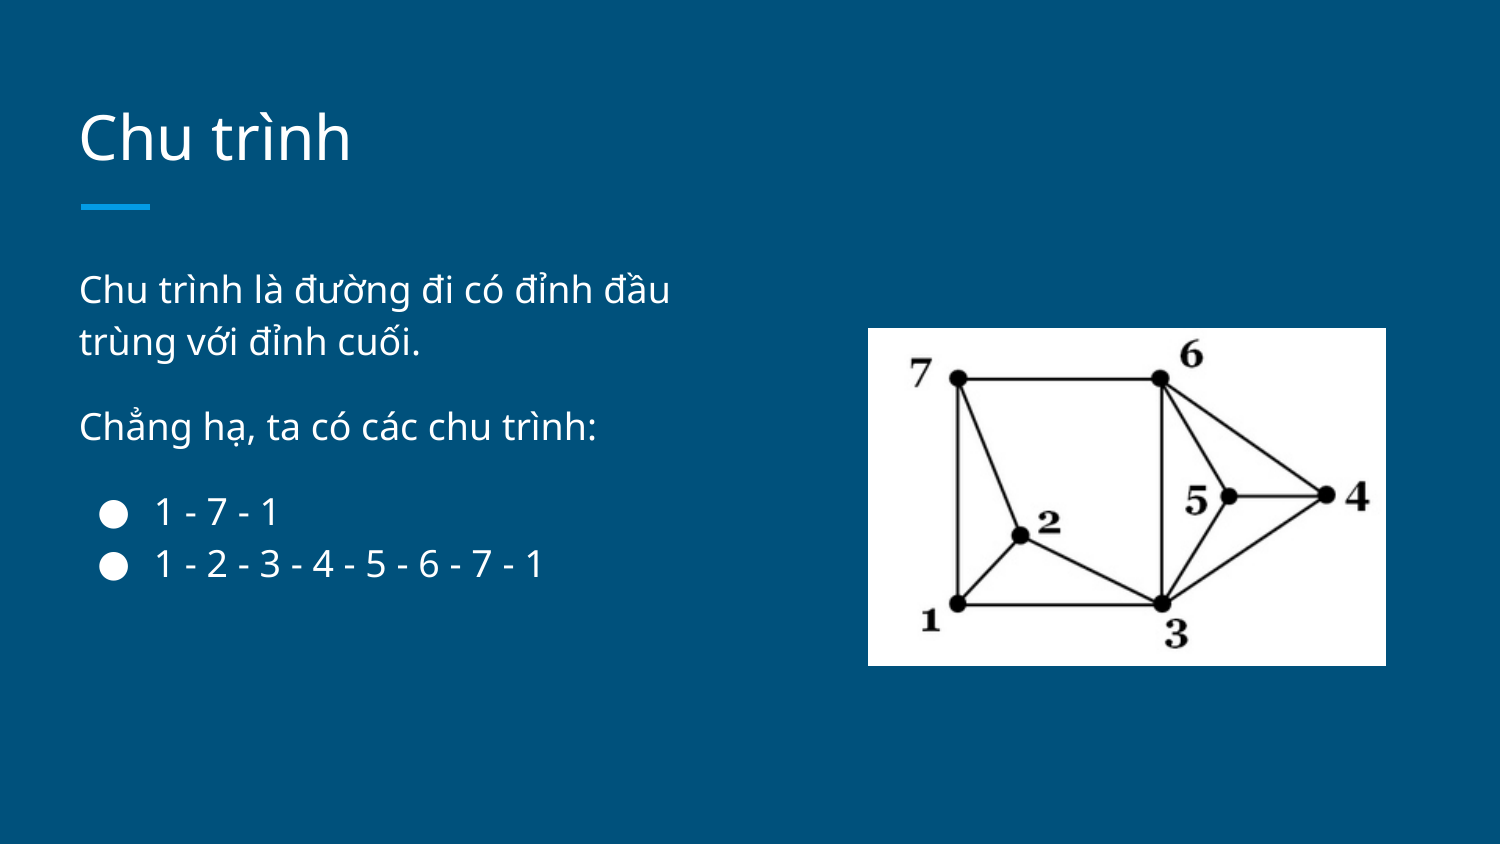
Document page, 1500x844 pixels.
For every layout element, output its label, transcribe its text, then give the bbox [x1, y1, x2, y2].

list Chu trình là đường đi có đỉnh đầu trùng với đỉnh cuối. Chẳng hạ, ta có các chu trình: 1 - 7 - 1 1 - 2 - 3 - 4 - 5 - 6 - 7 - 1 [63, 244, 751, 750]
picture [869, 329, 1385, 665]
title Chu trình [63, 75, 1437, 188]
